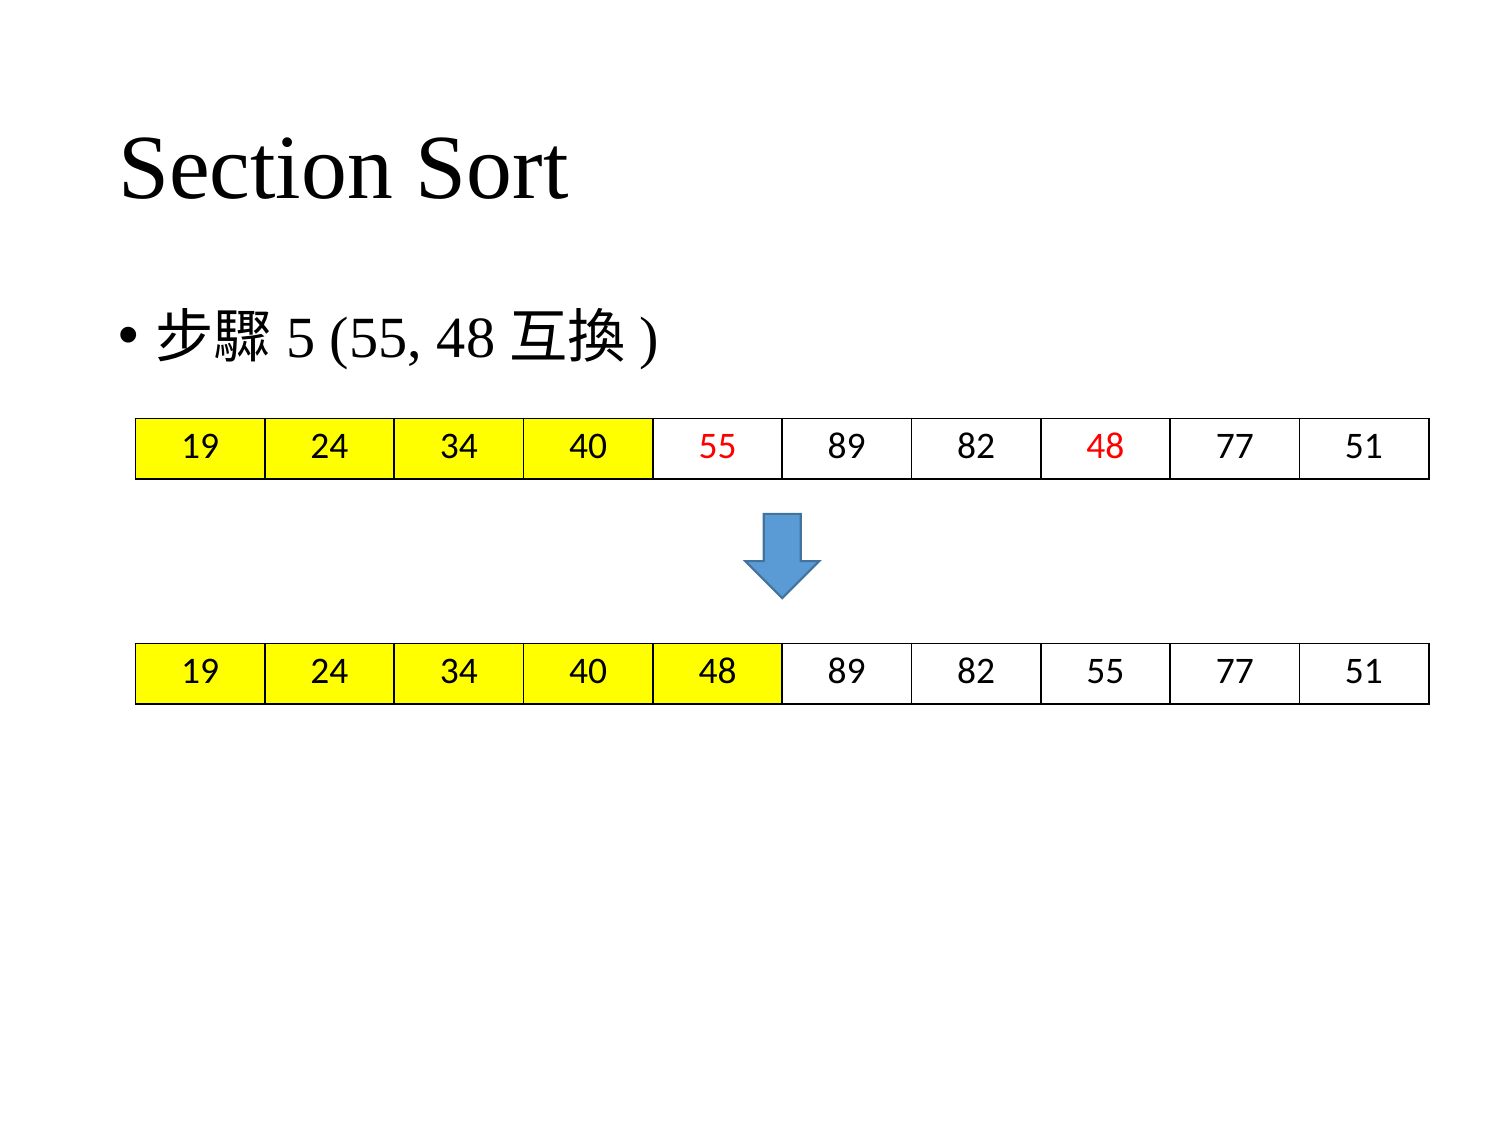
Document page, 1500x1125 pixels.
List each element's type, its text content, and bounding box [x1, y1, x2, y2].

table_header 34 [395, 419, 523, 478]
list 步驟5 (55, 48互換) [103, 299, 1397, 1014]
table_header 77 [1171, 644, 1299, 703]
table_header 82 [912, 419, 1040, 478]
table_header 40 [524, 644, 652, 703]
table_header 48 [654, 644, 781, 703]
table_header 82 [912, 644, 1040, 703]
text_box [742, 512, 822, 600]
table_header 89 [783, 419, 911, 478]
table_header 34 [395, 644, 523, 703]
table_header 40 [524, 419, 652, 478]
table_header 24 [266, 419, 393, 478]
table_header 48 [1042, 419, 1169, 478]
table_header 55 [654, 419, 781, 478]
title Section Sort [103, 59, 1397, 278]
table_header 19 [136, 419, 264, 478]
table_header 19 [136, 644, 264, 703]
table_header 89 [783, 644, 911, 703]
table_header 55 [1042, 644, 1169, 703]
table_header 77 [1171, 419, 1299, 478]
table_header 51 [1300, 419, 1428, 478]
table_header 24 [266, 644, 393, 703]
table_header 51 [1300, 644, 1428, 703]
